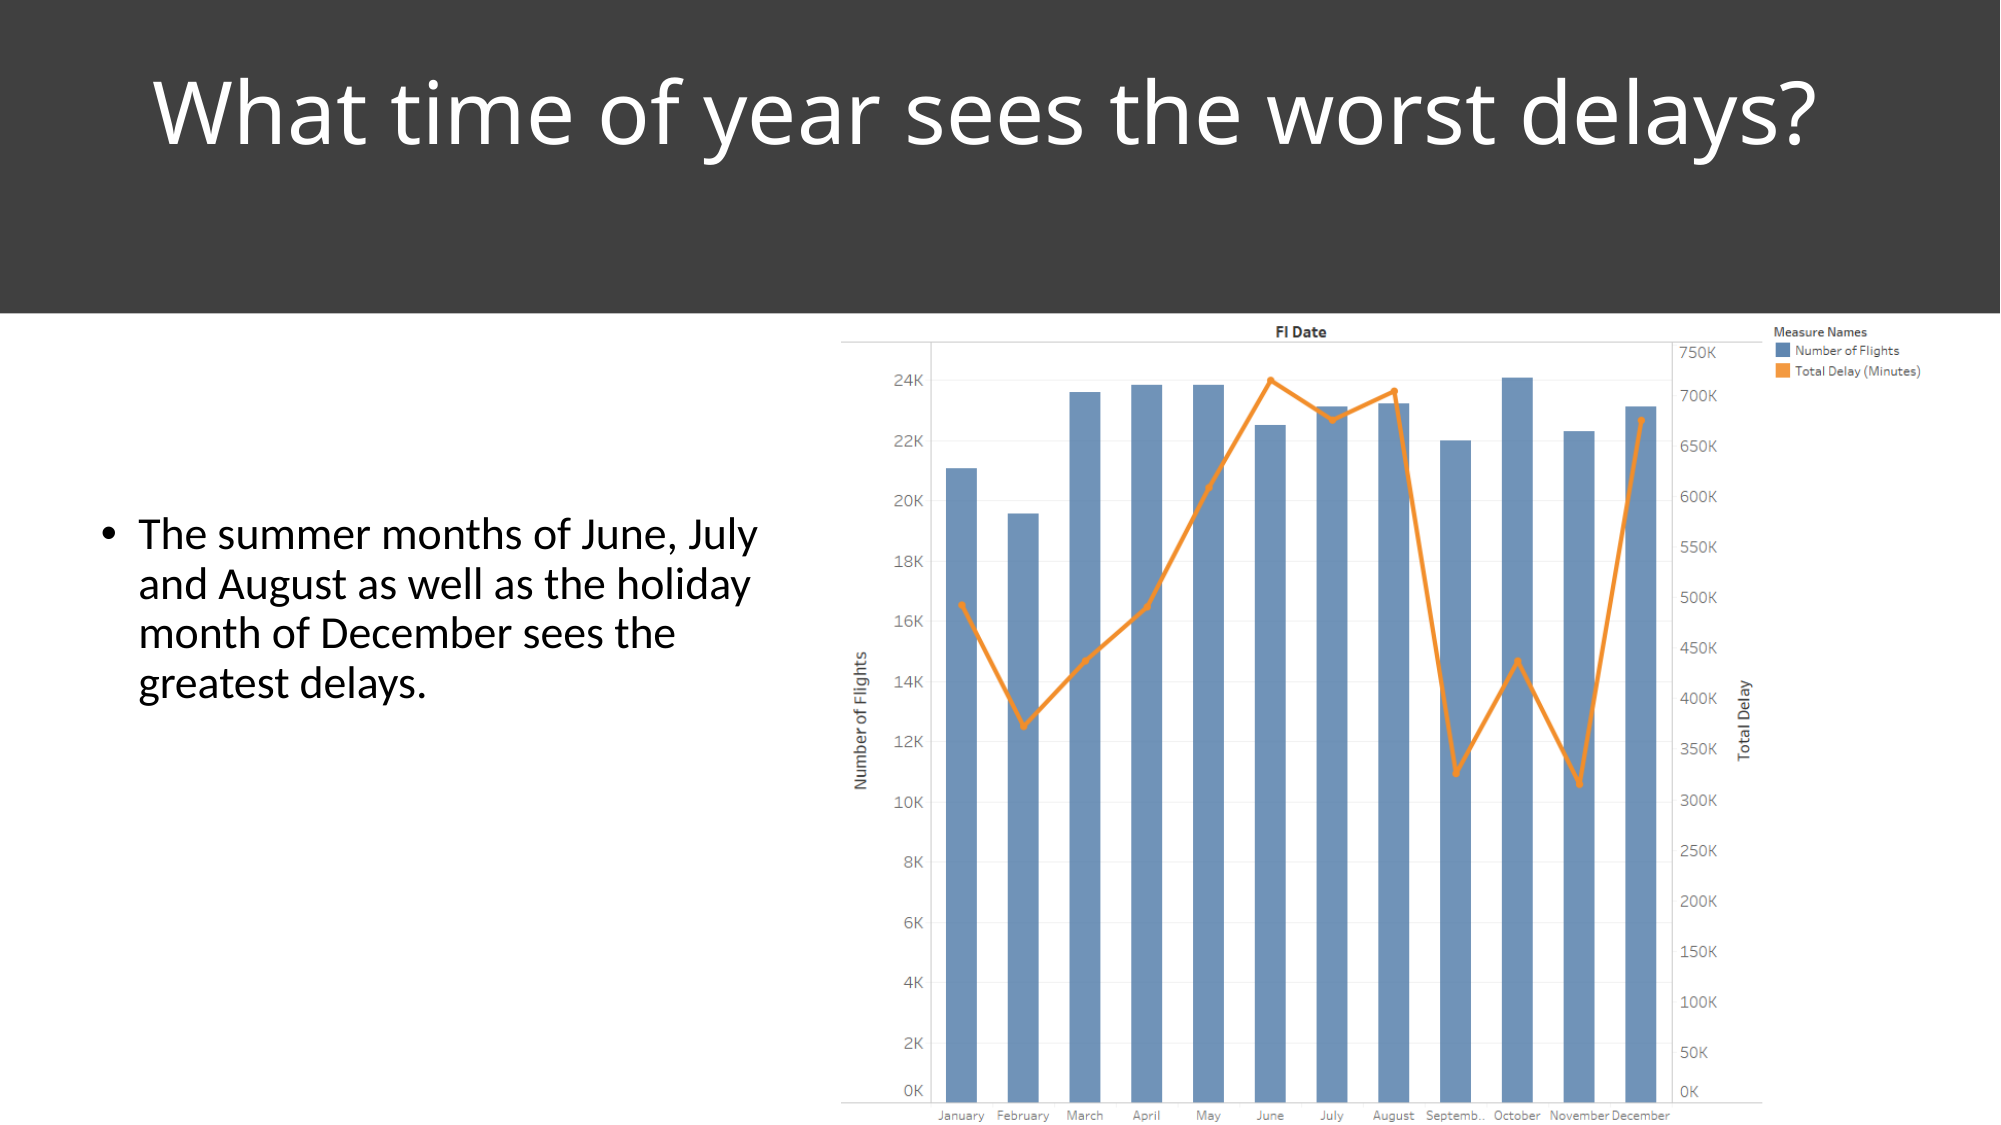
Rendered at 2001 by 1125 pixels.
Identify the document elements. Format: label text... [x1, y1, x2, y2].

title What time of year sees the worst delays? [137, 60, 1863, 278]
list The summer months of June, July and August as well as the holiday month of December sees the greatest delays. [76, 373, 813, 916]
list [841, 321, 1926, 1125]
text_box [0, 0, 2000, 314]
